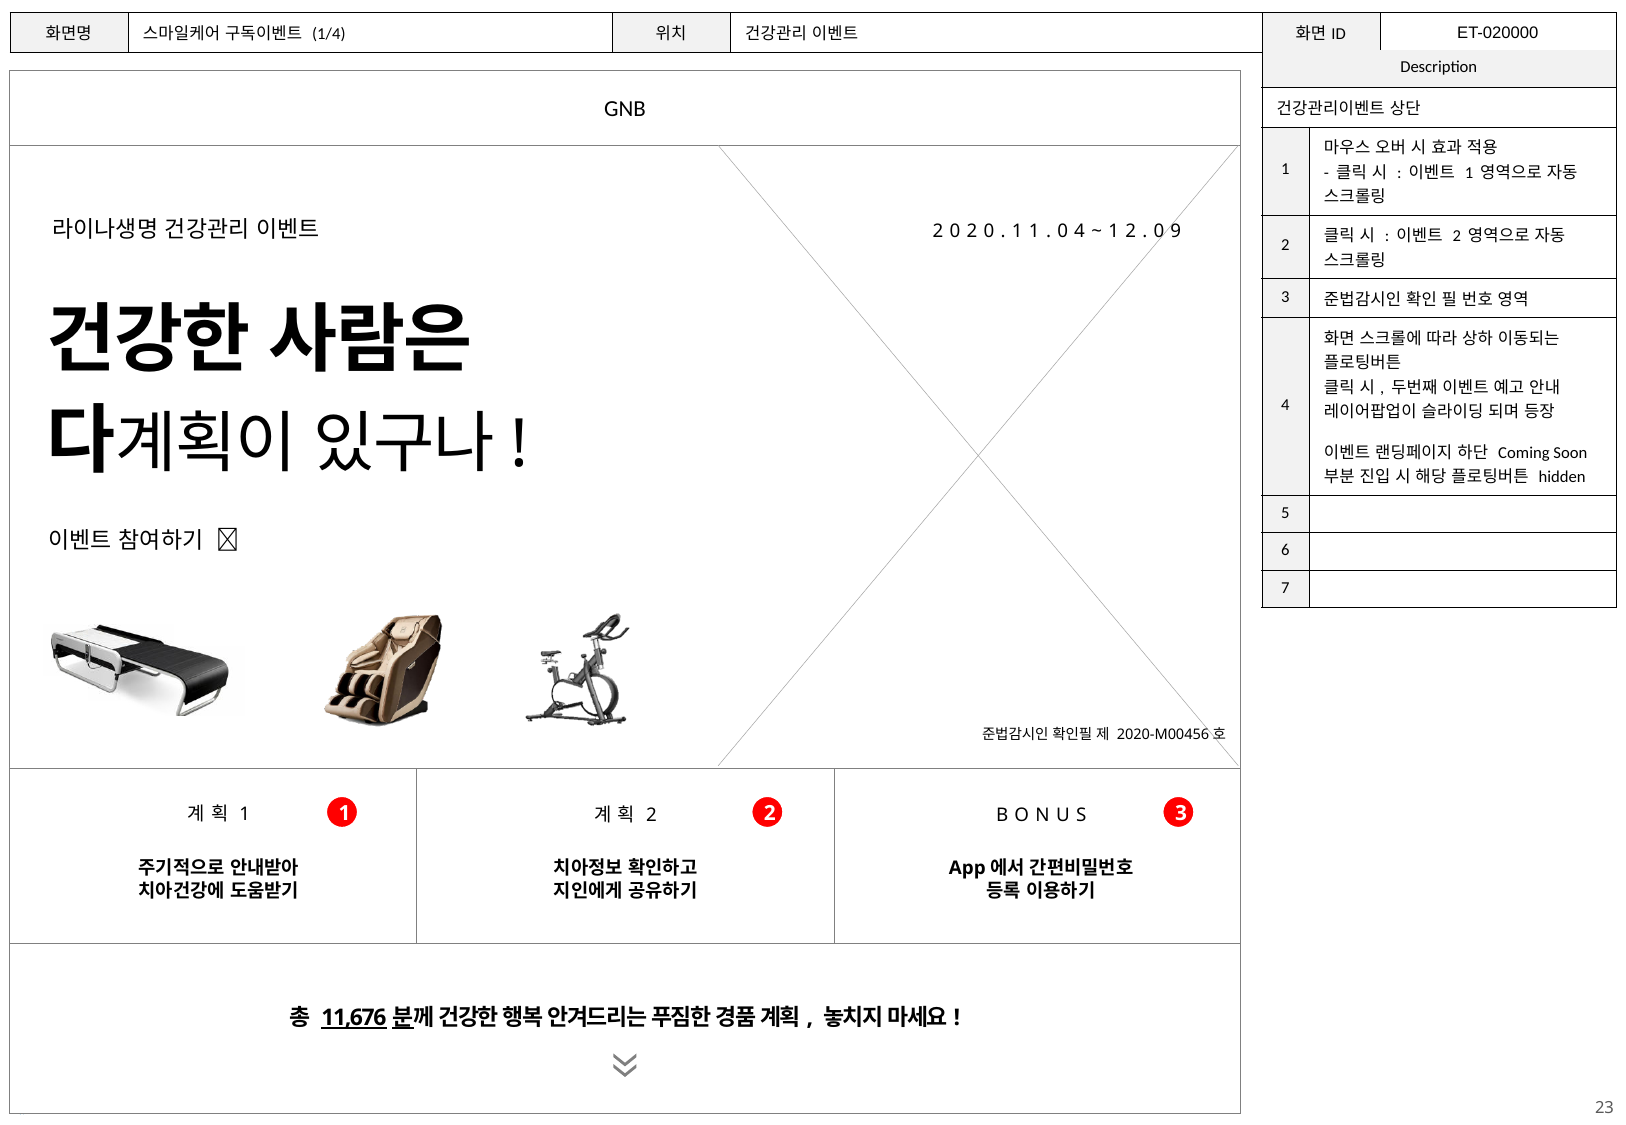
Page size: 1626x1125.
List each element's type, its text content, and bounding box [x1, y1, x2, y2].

table_cell 5 [1263, 496, 1309, 532]
picture [43, 624, 245, 716]
text_box 2 [749, 794, 785, 830]
text_box 계획2 [579, 795, 672, 833]
table_cell 2 [1263, 216, 1309, 278]
table_cell [1310, 533, 1616, 570]
table_header Description [1263, 50, 1616, 87]
table_cell 4 [1263, 318, 1309, 495]
table_cell 클릭 시 : 이벤트 2 영역으로 자동 스크롤링 [1310, 216, 1616, 278]
text_box 라이나생명 건강관리 이벤트 [37, 207, 336, 250]
table_cell 화면 스크롤에 따라 상하 이동되는 플로팅버튼 클릭 시, 두번째 이벤트 예고 안내 레이어팝업이 슬라이딩 되며 등장 이벤트 랜딩페이지 하단 Coming Soon 부분 진입 시 해당 플로팅버튼 hidden [1310, 318, 1616, 495]
text_box 계획1 [172, 794, 265, 832]
table_header ET-020000 [1381, 13, 1616, 50]
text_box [613, 1053, 637, 1077]
text_box [833, 767, 1241, 944]
text_box 3 [1160, 794, 1196, 830]
table_cell 마우스 오버 시 효과 적용 - 클릭 시 : 이벤트 1 영역으로 자동 스크롤링 [1310, 128, 1616, 215]
table_cell 건강관리이벤트 상단 [1263, 88, 1616, 127]
text_box [9, 146, 1241, 769]
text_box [718, 145, 1239, 766]
table_cell 3 [1263, 279, 1309, 317]
text_box 1 [324, 794, 360, 830]
text_box 총 11,676분께 건강한 행복 안겨드리는 푸짐한 경품 계획, 놓치지 마세요! [274, 994, 976, 1038]
text_box 주기적으로 안내받아 치아건강에 도움받기 [123, 848, 315, 909]
picture [322, 611, 445, 730]
table_header 화면ID [1263, 13, 1380, 50]
picture [522, 611, 632, 729]
text_box 건강한 사람은 다계획이 있구나! [32, 283, 544, 489]
table_header 건강관리 이벤트 [731, 13, 1262, 52]
table_cell 6 [1263, 533, 1309, 570]
table_header 스마일케어 구독이벤트 (1/4) [129, 13, 612, 52]
text_box App에서 간편비밀번호 등록 이용하기 [934, 848, 1149, 909]
table_cell 준법감시인 확인 필 번호 영역 [1310, 279, 1616, 317]
text_box BONUS [981, 795, 1102, 833]
table_cell [1310, 496, 1616, 532]
text_box [9, 767, 417, 944]
table_cell 7 [1263, 571, 1309, 607]
text_box 이벤트 참여하기  [33, 518, 255, 561]
text_box [417, 769, 833, 944]
table_cell [1310, 571, 1616, 607]
text_box [9, 944, 1241, 1114]
table_header 위치 [613, 13, 730, 52]
text_box GNB [9, 69, 1241, 146]
table_cell 1 [1263, 128, 1309, 215]
text_box 치아정보 확인하고 지인에게 공유하기 [539, 848, 713, 909]
table_header 화면명 [11, 13, 128, 52]
